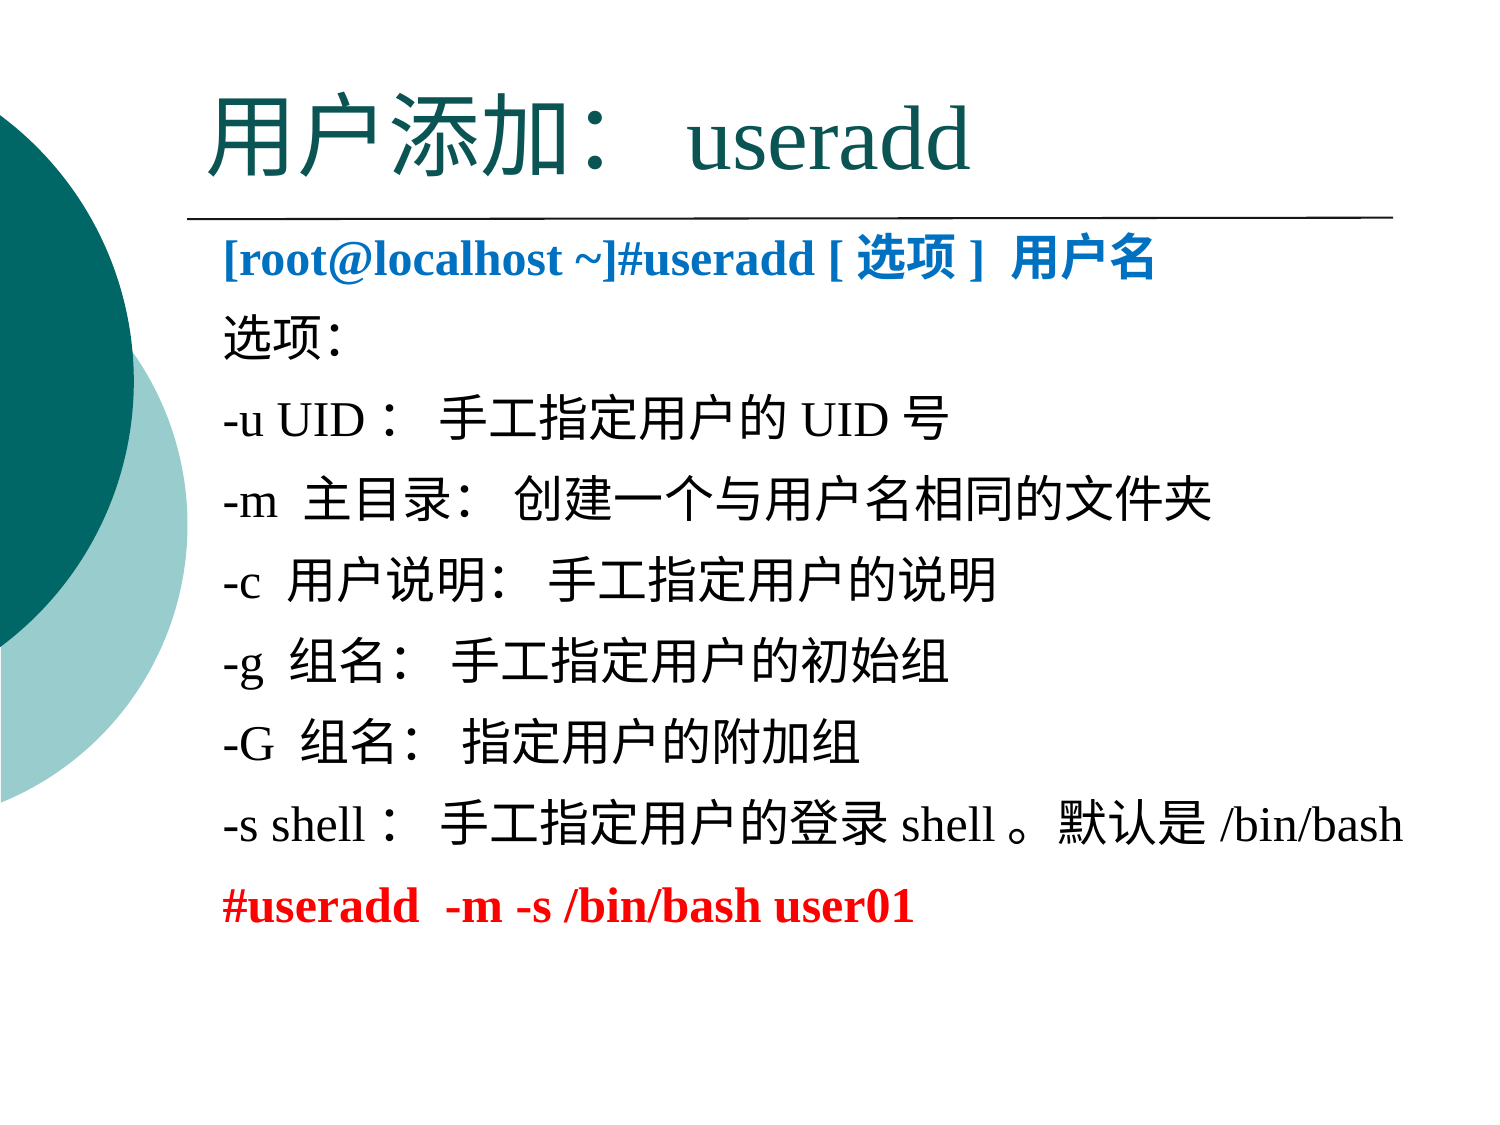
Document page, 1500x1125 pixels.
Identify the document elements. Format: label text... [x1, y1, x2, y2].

title 用户添加：useradd [190, 30, 1378, 249]
list [root@localhost ~]#useradd [选项] 用户名 选项： -u UID： 手工指定用户的UID号 -m 主目录： 创建一个与用户名相同的文件夹 -c 用户说明： 手工指定用户的说明 -g 组名： 手工指定用户的初始组 -G 组名： 指定用户的附加组 -s shell： 手工指定用户的登录shell。默认是/bin/bash #useradd -m -s /bin/bash user01 [207, 217, 1450, 1094]
